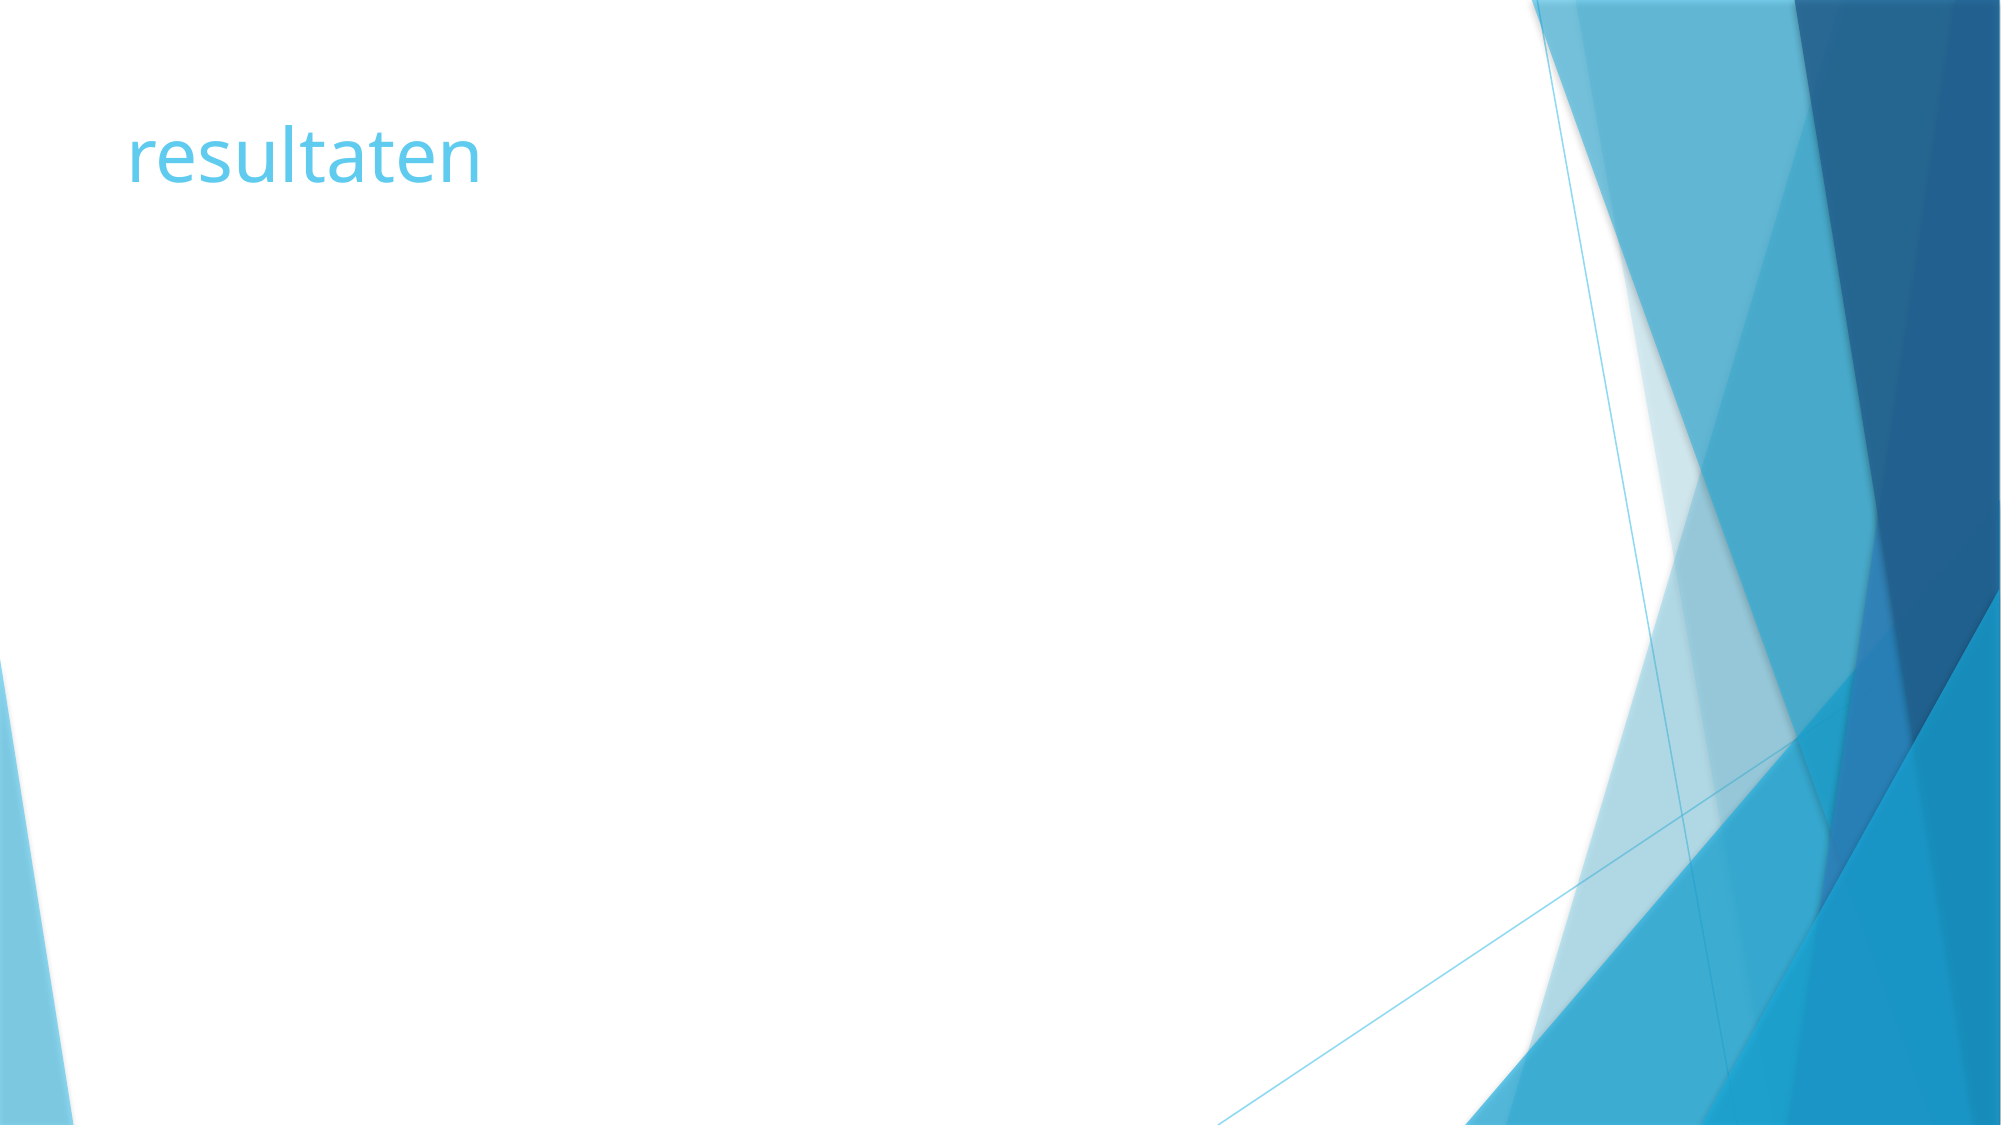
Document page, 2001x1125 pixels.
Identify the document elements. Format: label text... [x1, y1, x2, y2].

title resultaten [111, 99, 1522, 317]
